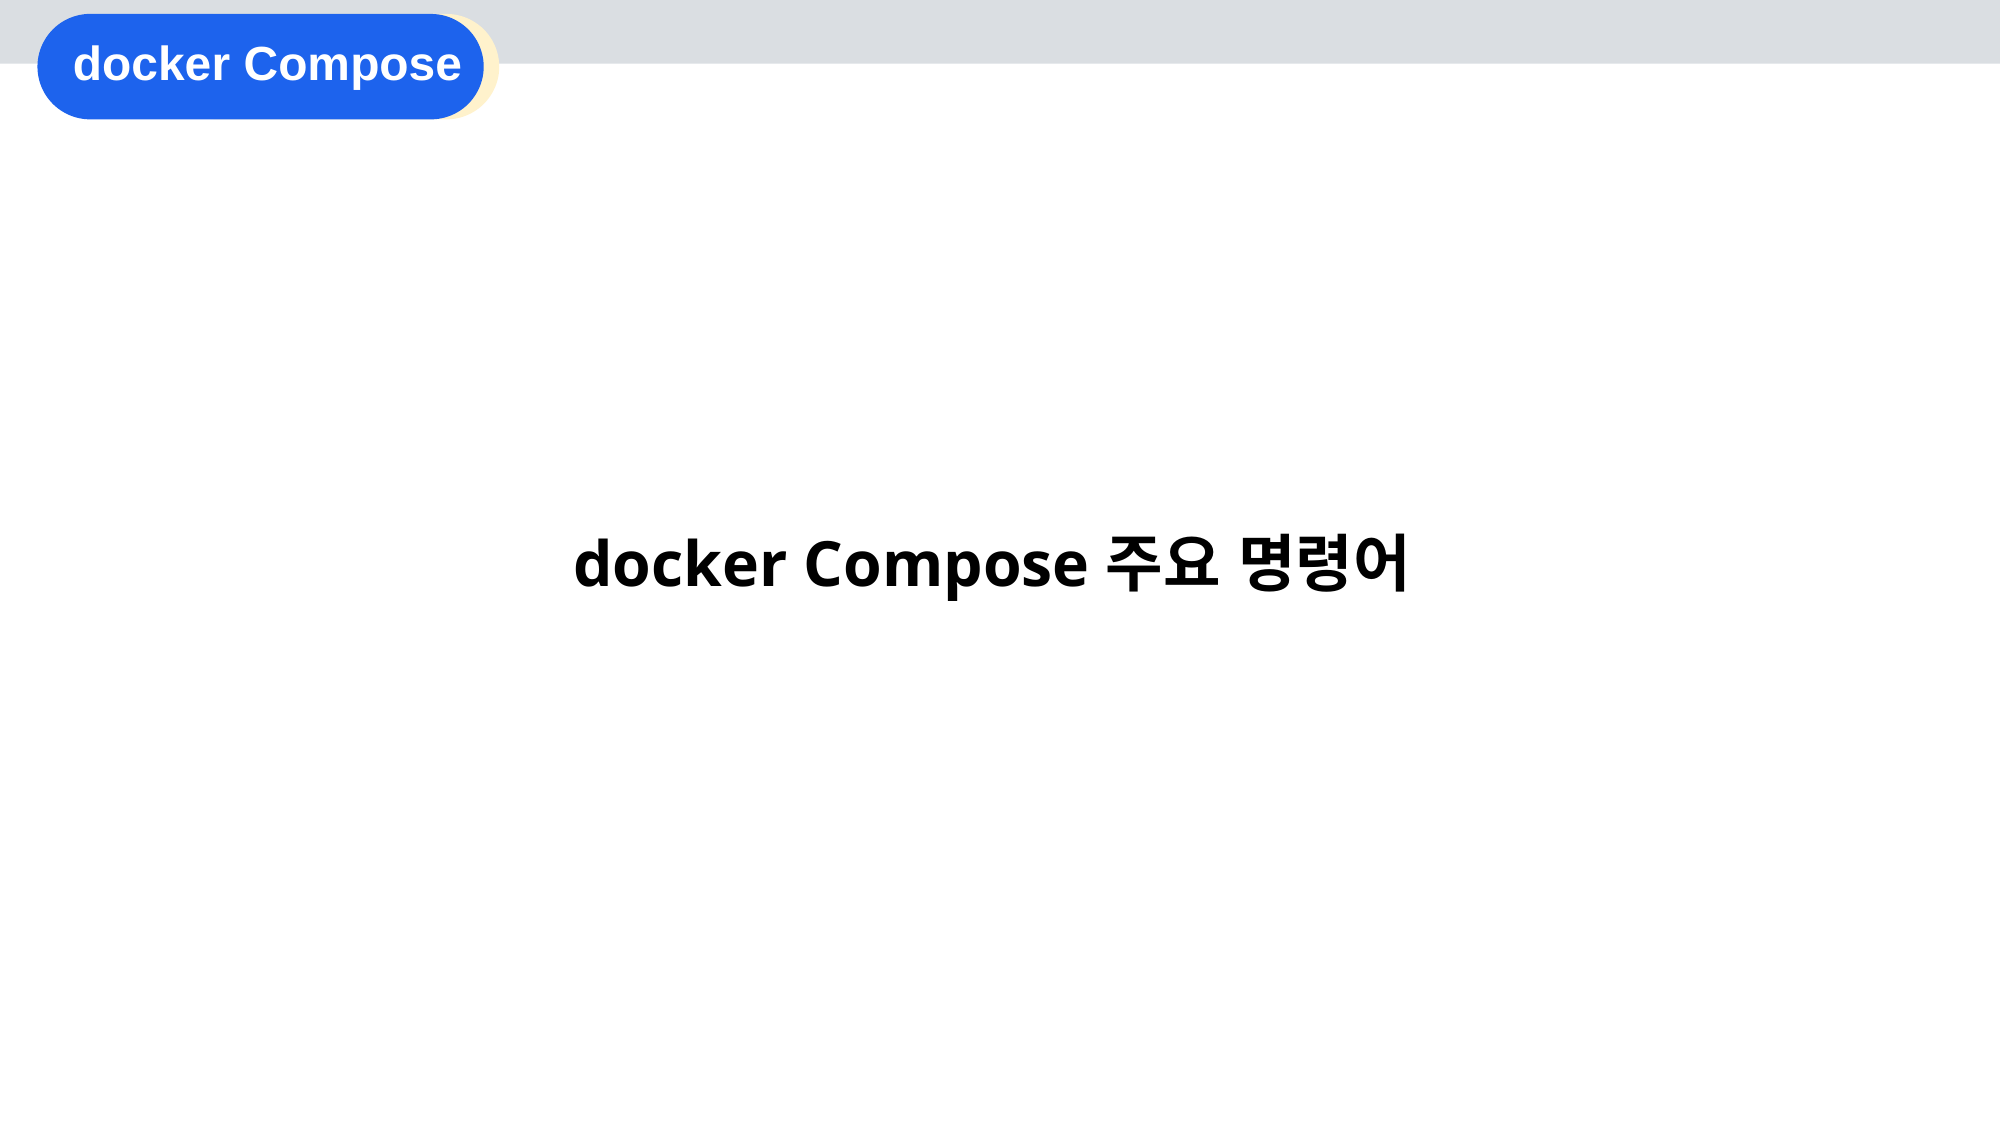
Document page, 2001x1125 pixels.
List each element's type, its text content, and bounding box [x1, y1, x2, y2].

text_box docker Compose [37, 25, 499, 98]
text_box docker Compose주요 명령어 [558, 517, 1442, 607]
